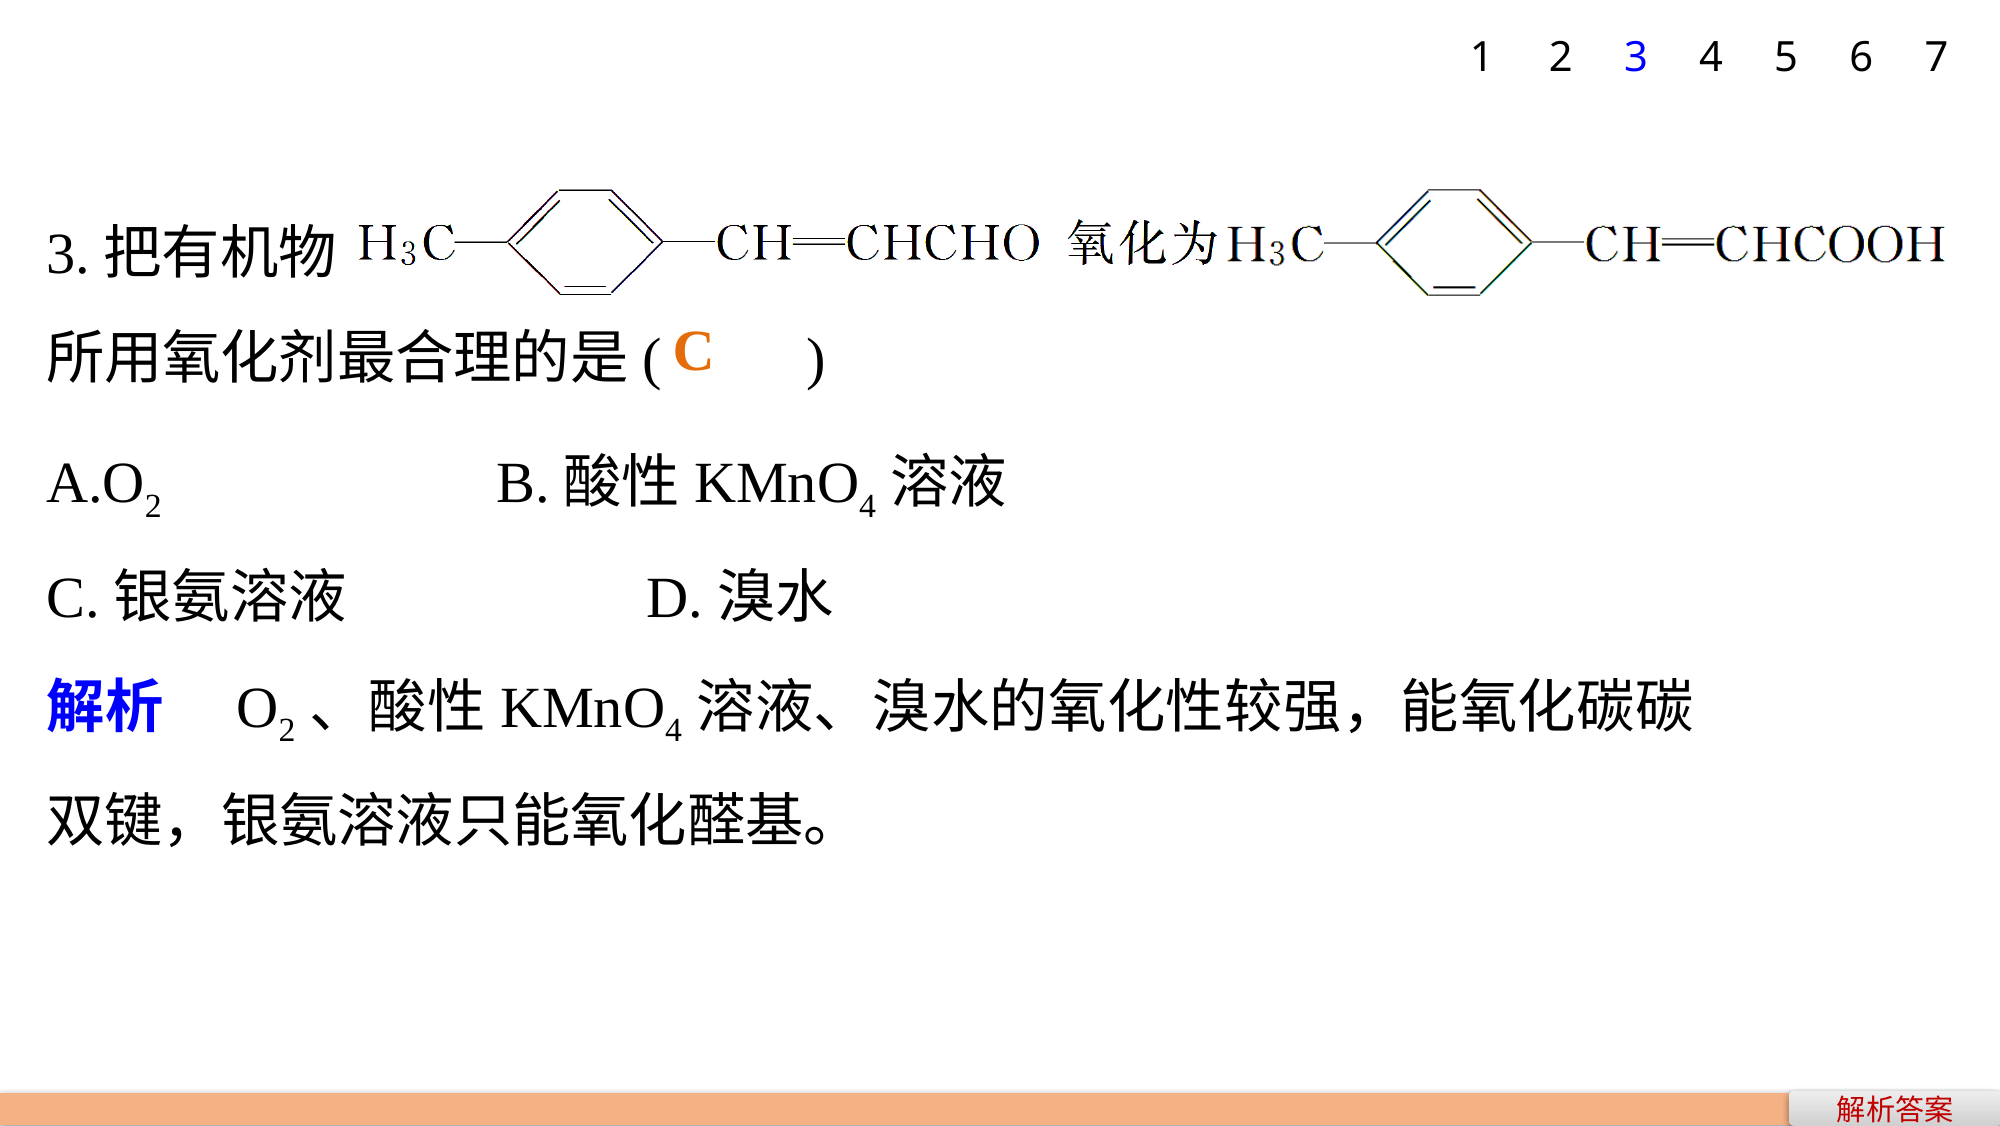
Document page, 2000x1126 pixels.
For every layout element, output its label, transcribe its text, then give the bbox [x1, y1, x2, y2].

picture [349, 177, 1969, 304]
text_box 解析答案 [1787, 1089, 2000, 1126]
text_box 3.把有机物 ， 所用氧化剂最合理的是( ) [31, 172, 1988, 398]
text_box 4 [1685, 7, 1744, 102]
text_box 3 [1610, 7, 1669, 102]
text_box A.O2 B.酸性KMnO4溶液 C.银氨溶液 D.溴水 解析 O2、酸性KMnO4溶液、溴水的氧化性较强，能氧化碳碳双键，银氨溶液只能氧化醛基。 [31, 397, 1709, 861]
text_box 2 [1531, 7, 1593, 102]
text_box [0, 1092, 1786, 1126]
text_box 6 [1836, 7, 1894, 102]
text_box 5 [1761, 7, 1819, 102]
text_box 1 [1448, 7, 1514, 102]
text_box 7 [1911, 7, 1969, 102]
text_box C [657, 313, 730, 390]
